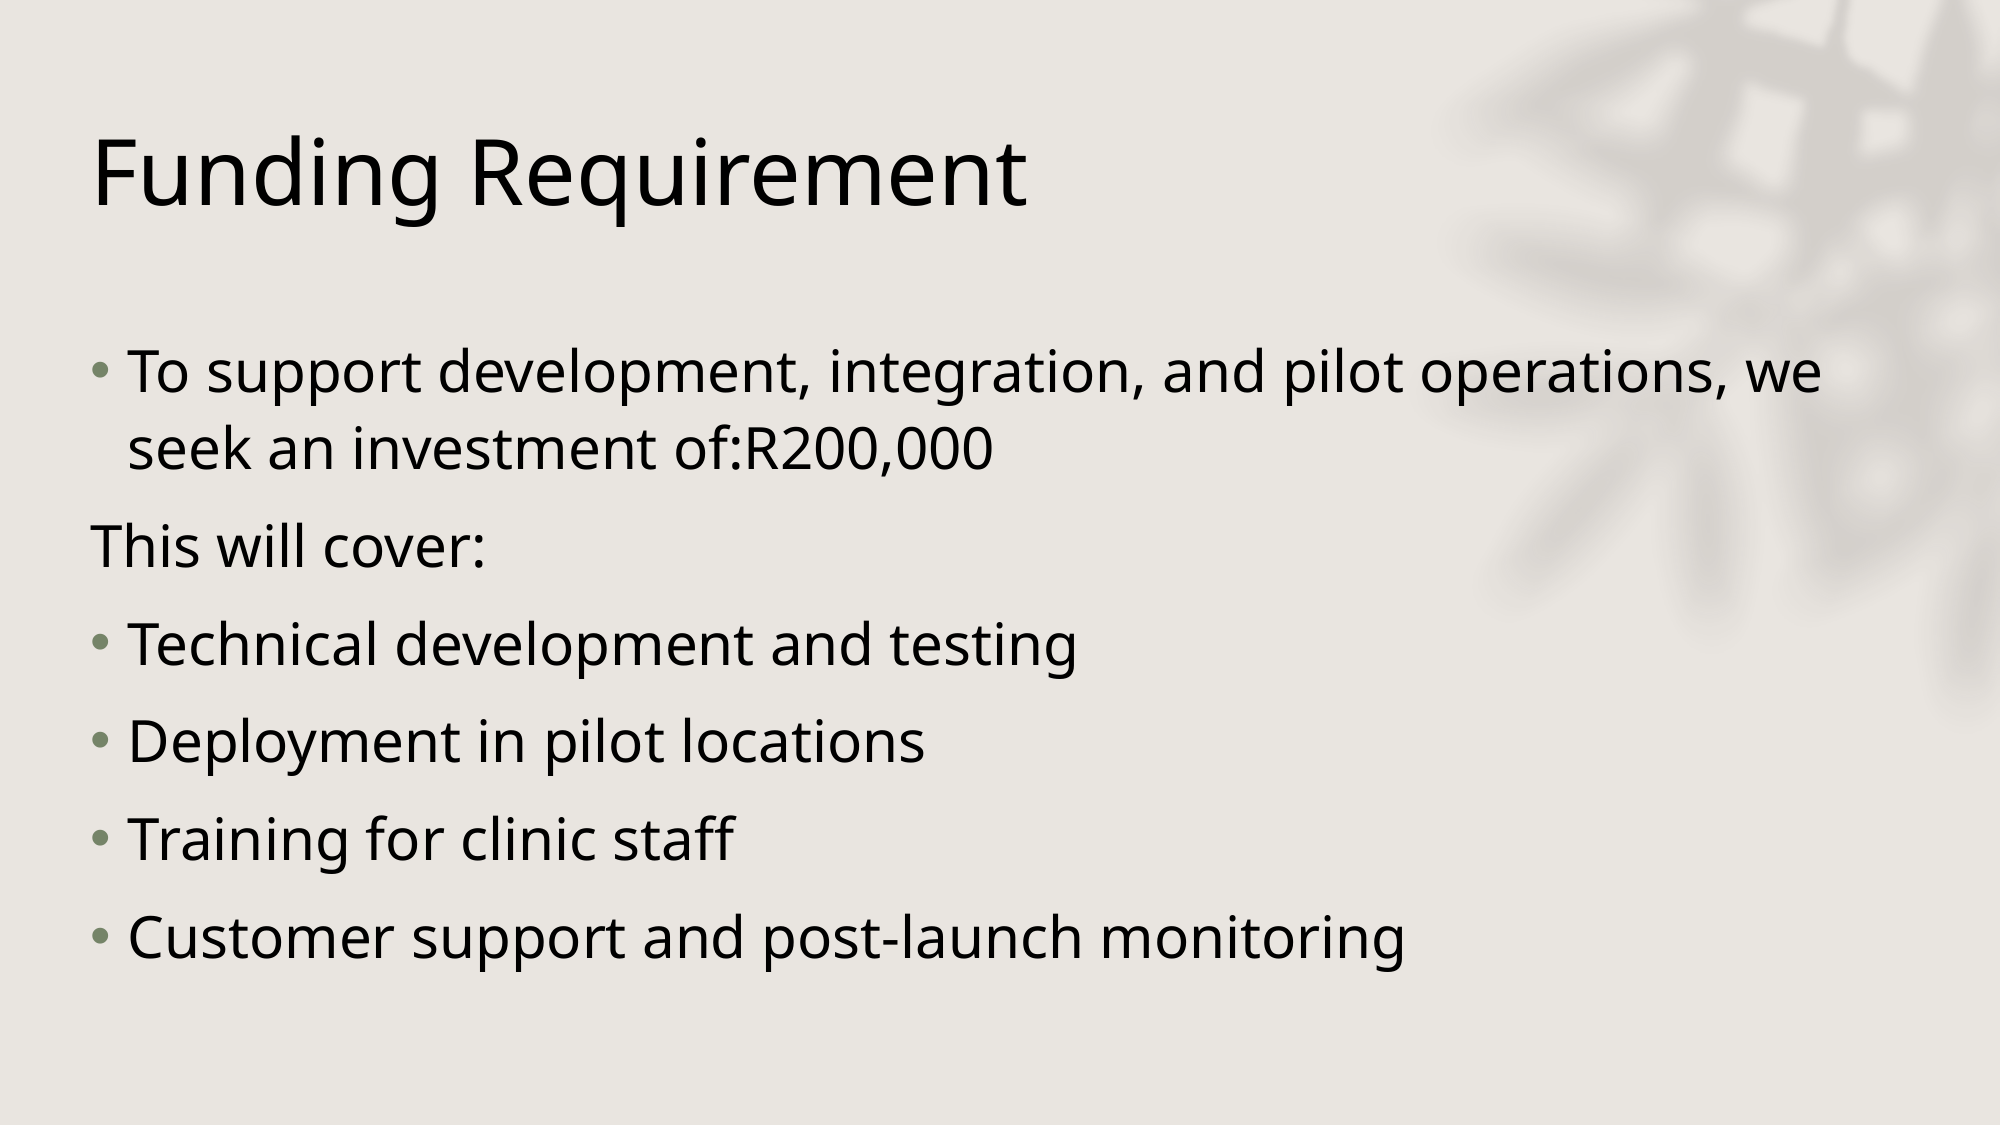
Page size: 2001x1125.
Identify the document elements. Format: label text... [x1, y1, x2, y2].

title Funding Requirement [75, 60, 1863, 278]
list To support development, integration, and pilot operations, we seek an investment of:R200,000 This will cover: Technical development and testing Deployment in pilot locations Training for clinic staff Customer support and post-launch monitoring [75, 319, 1925, 1009]
